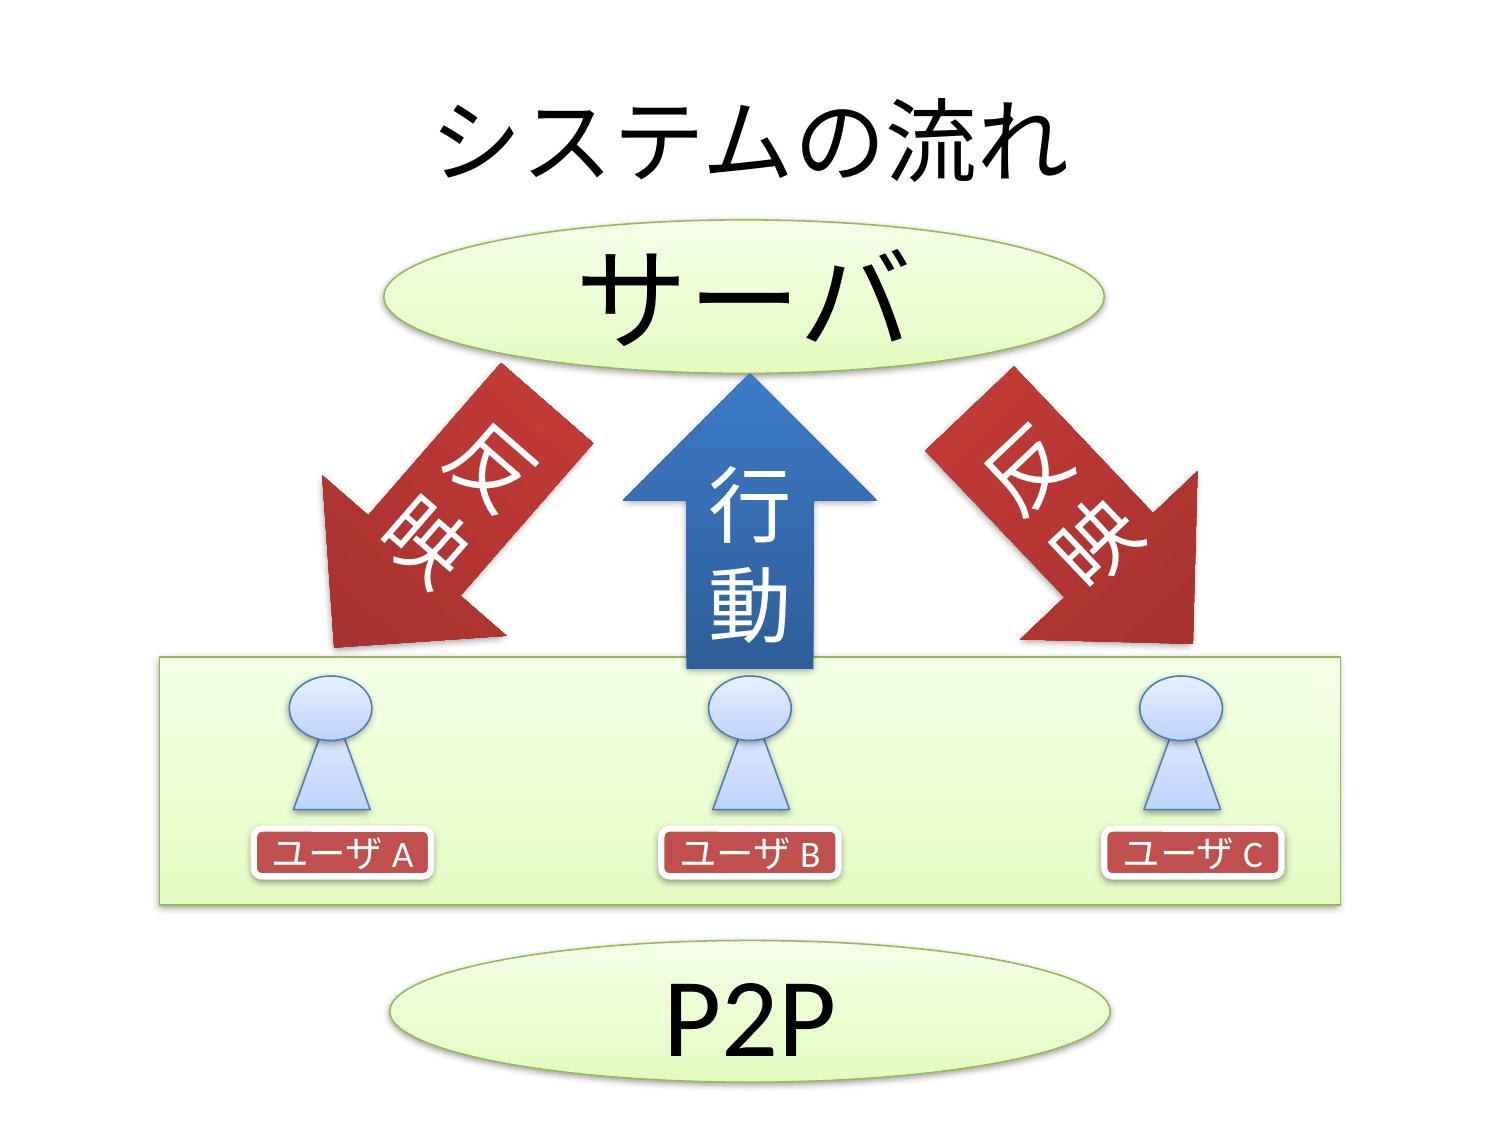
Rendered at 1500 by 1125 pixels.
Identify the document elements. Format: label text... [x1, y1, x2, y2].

text_box サーバ [383, 219, 1106, 375]
text_box 反映 [322, 363, 594, 648]
text_box P2P [388, 939, 1111, 1083]
text_box 行動 [622, 373, 877, 655]
title システムの流れ [75, 45, 1425, 233]
text_box 反映 [925, 366, 1198, 644]
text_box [159, 656, 1341, 906]
